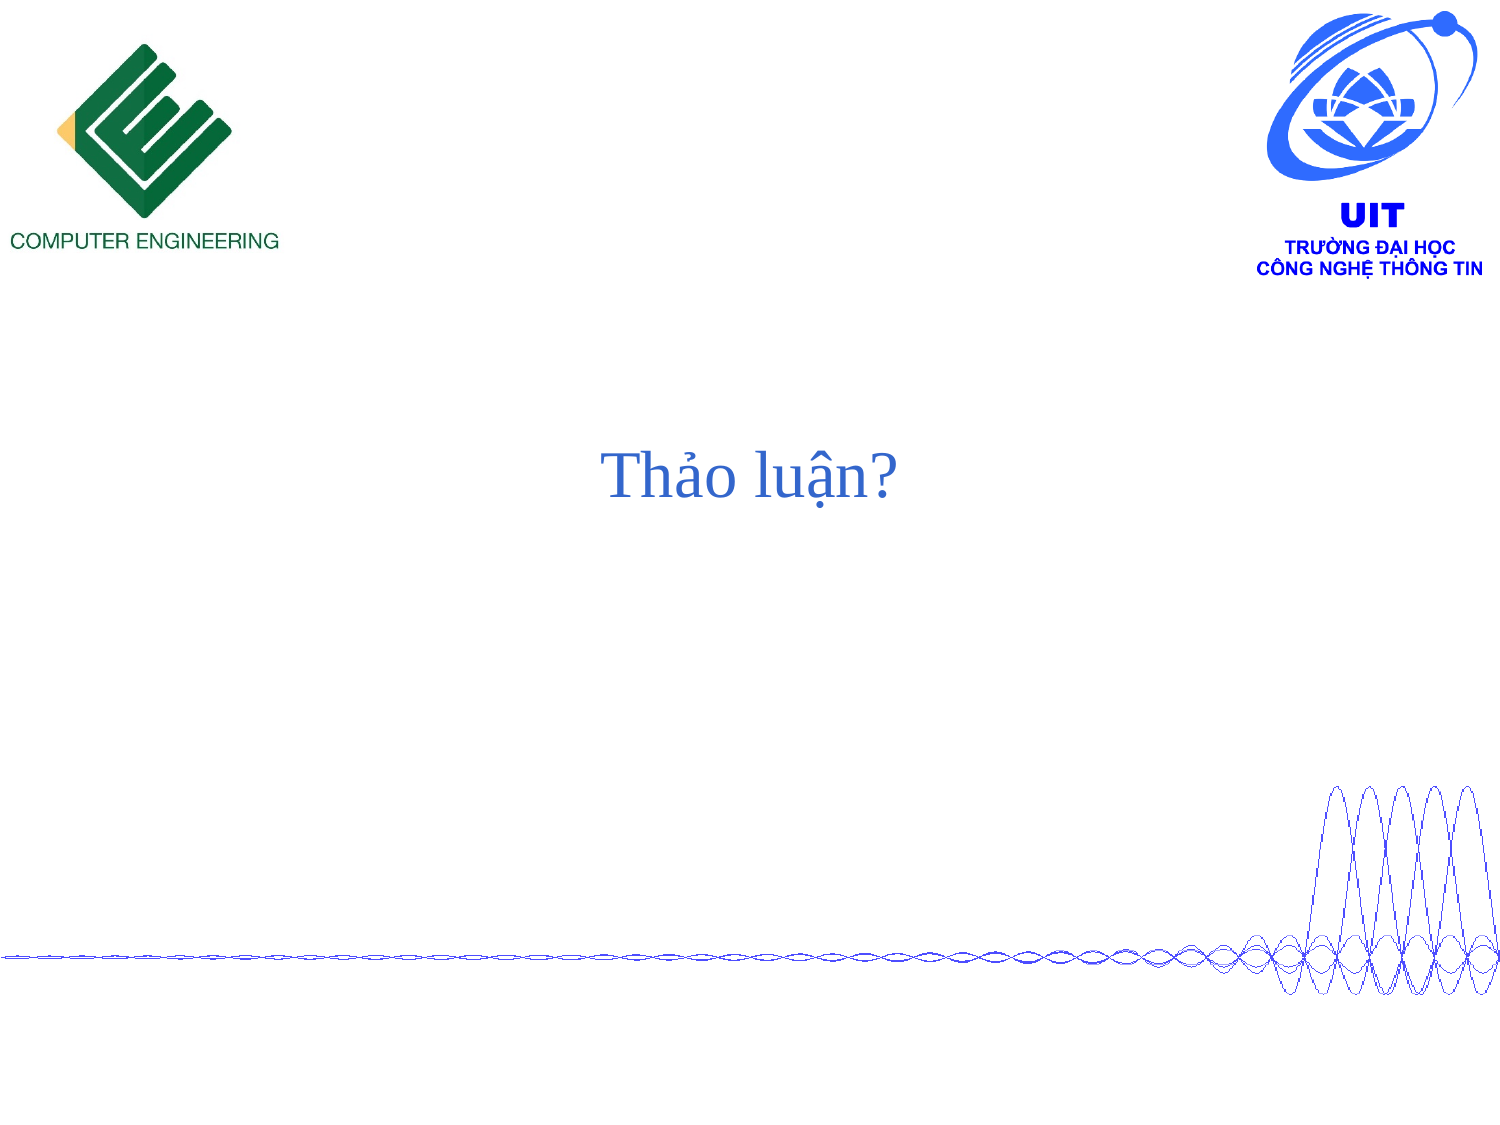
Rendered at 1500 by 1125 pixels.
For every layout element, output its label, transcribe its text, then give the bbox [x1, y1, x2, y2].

title Thảo luận? [111, 349, 1388, 592]
picture [1257, 11, 1482, 279]
picture [0, 1, 289, 291]
text_box Bước 1: Tìm số FF nhỏ nhất thỏa yêu cầu bài toán Do chu trình đếm 0-1-2-3-4-0-… nên số FF tối thiểu phải là 3 [0, 763, 1500, 1008]
